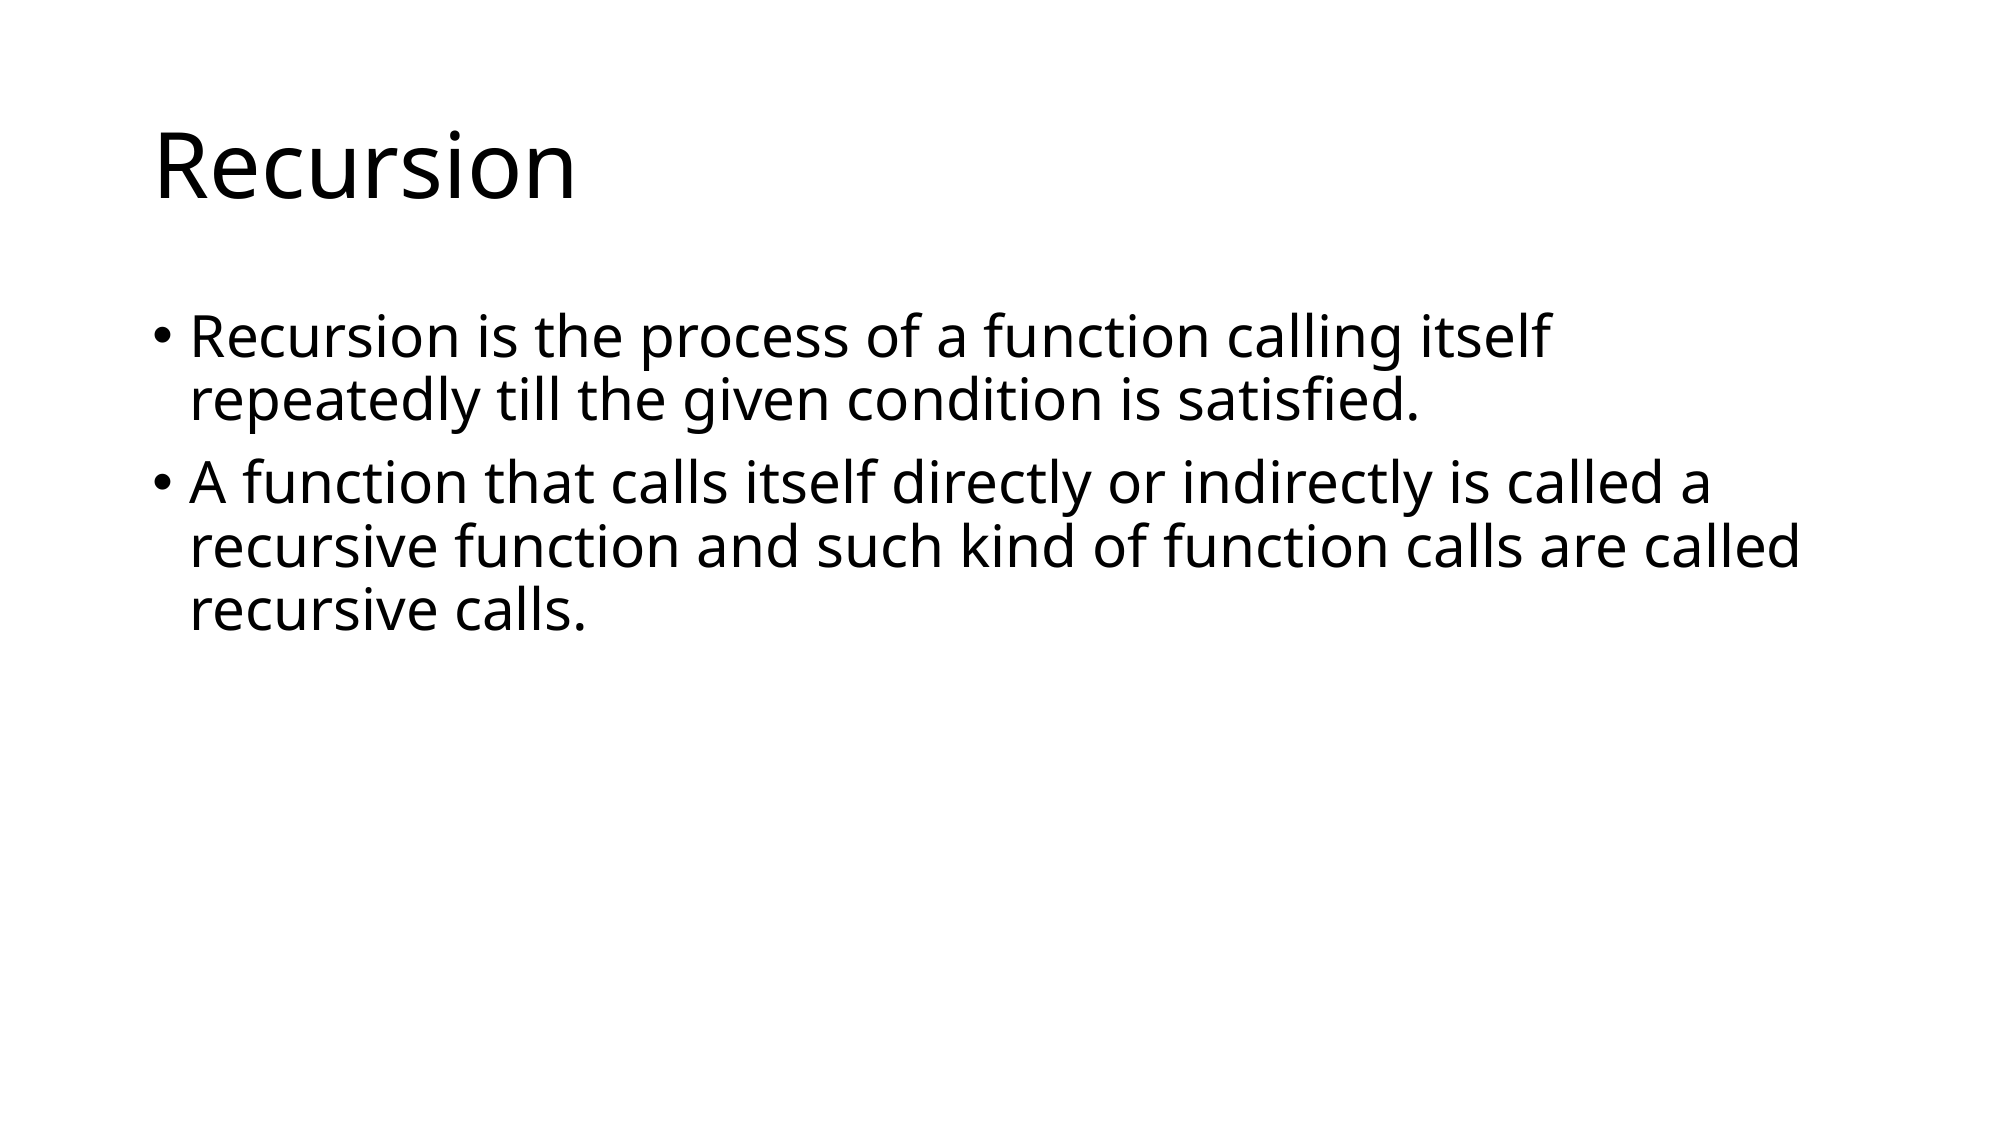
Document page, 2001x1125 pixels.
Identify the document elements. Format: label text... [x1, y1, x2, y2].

title Recursion [137, 59, 1863, 278]
list Recursion is the process of a function calling itself repeatedly till the given condition is satisfied. A function that calls itself directly or indirectly is called a recursive function and such kind of function calls are called recursive calls. [137, 299, 1863, 1014]
